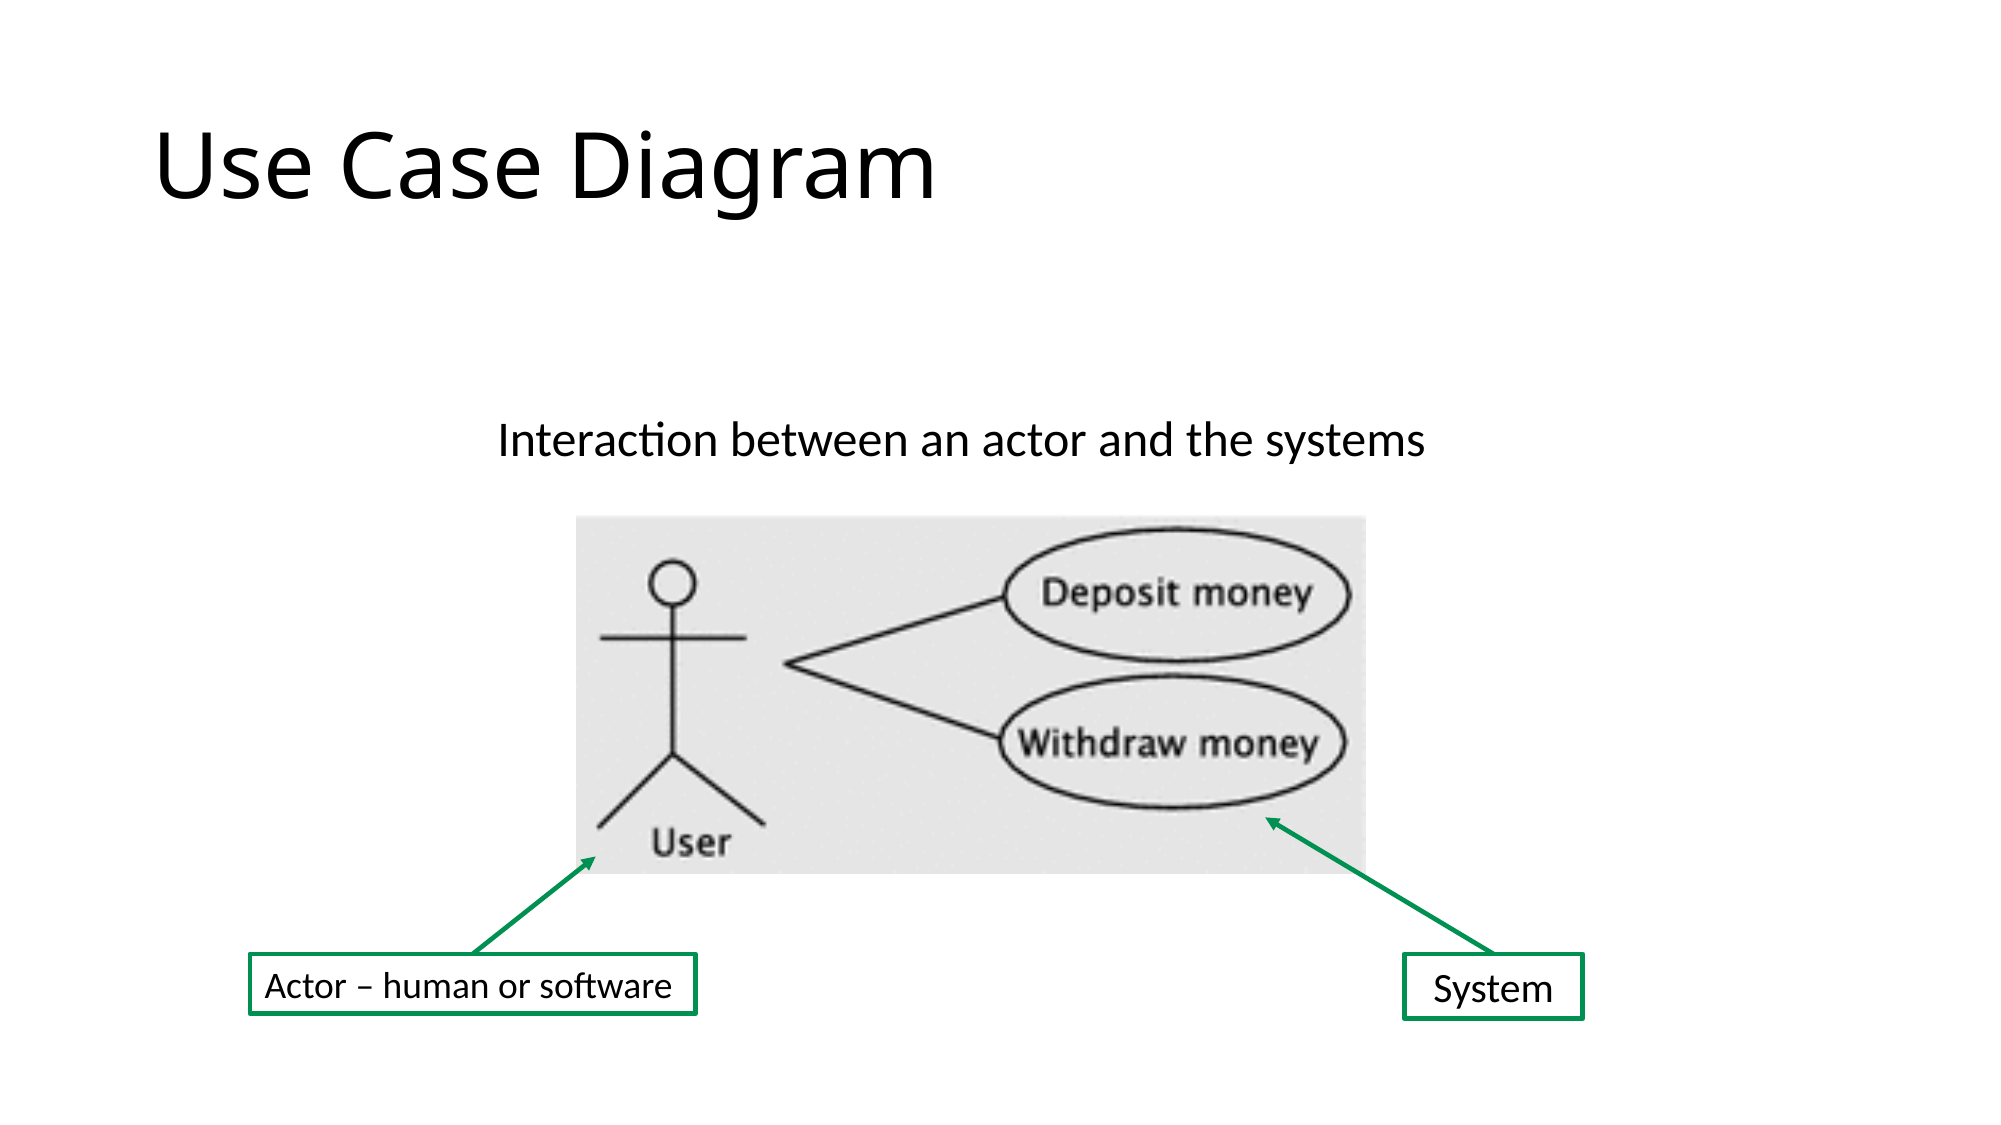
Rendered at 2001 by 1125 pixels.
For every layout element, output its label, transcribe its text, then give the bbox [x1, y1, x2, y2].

text_box Actor – human or software [249, 953, 696, 1014]
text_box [1265, 817, 1494, 954]
text_box System [1404, 953, 1583, 1019]
picture [576, 514, 1366, 874]
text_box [472, 856, 596, 954]
title Use Case Diagram [137, 59, 1863, 278]
text_box Interaction between an actor and the systems [482, 398, 1624, 474]
